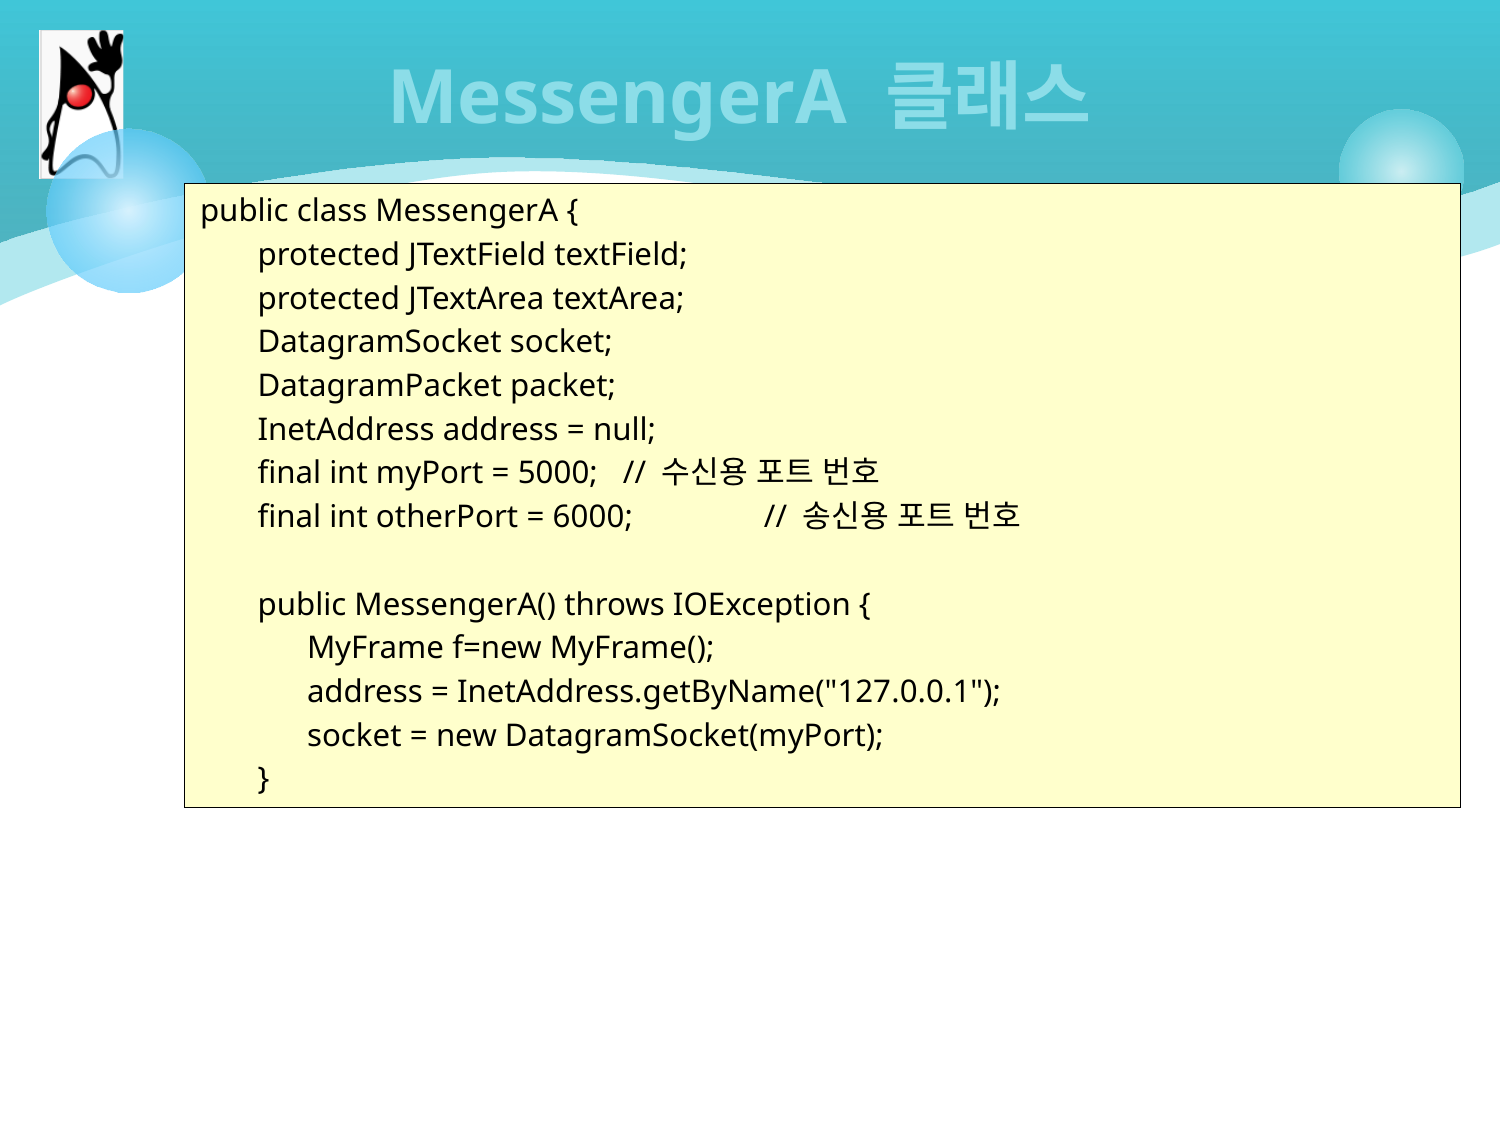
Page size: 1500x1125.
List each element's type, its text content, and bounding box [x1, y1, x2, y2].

list public class MessengerA { protected JTextField textField; protected JTextArea textArea; DatagramSocket socket; DatagramPacket packet; InetAddress address = null; final int myPort = 5000; // 수신용 포트 번호 final int otherPort = 6000; // 송신용 포트 번호 public MessengerA() throws IOException { MyFrame f=new MyFrame(); address = InetAddress.getByName("127.0.0.1"); socket = new DatagramSocket(myPort); } [184, 183, 1461, 808]
picture [39, 30, 75, 179]
title MessengerA 클래스 [75, 0, 1425, 188]
